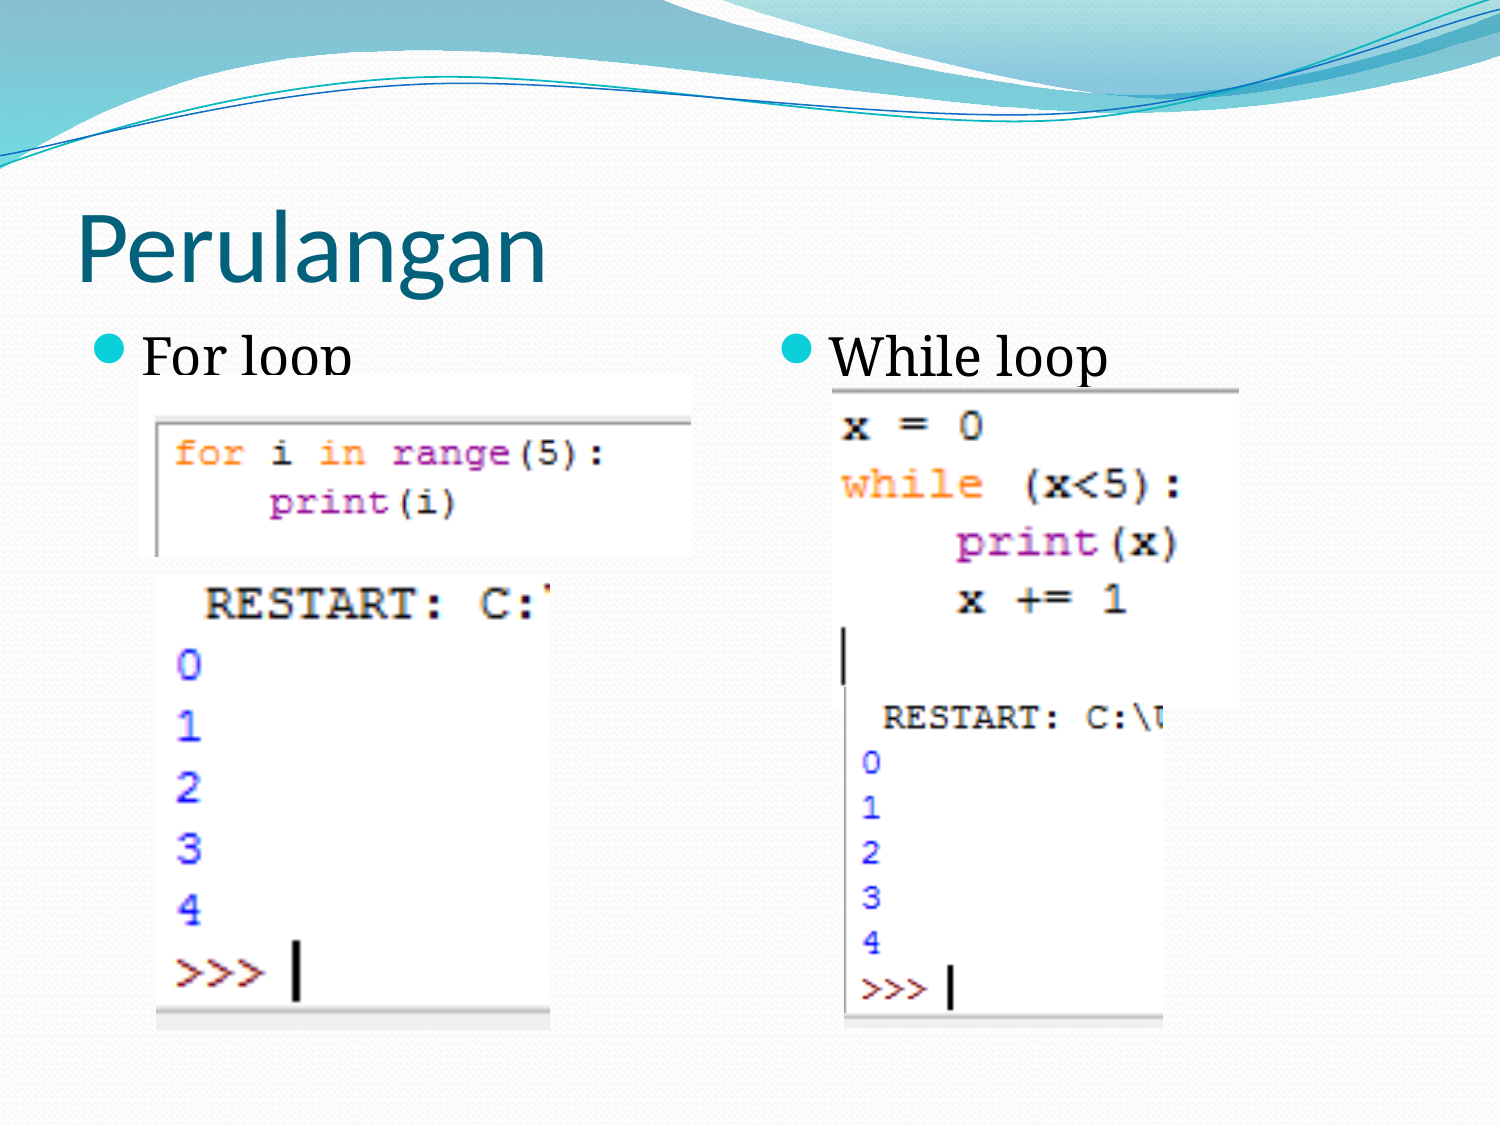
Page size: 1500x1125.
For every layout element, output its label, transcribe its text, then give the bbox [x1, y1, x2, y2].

list For loop [75, 314, 738, 1043]
title Perulangan [75, 115, 1425, 303]
list While loop [762, 314, 1425, 1043]
picture [155, 574, 551, 1030]
picture [137, 374, 692, 557]
picture [831, 387, 1239, 1029]
